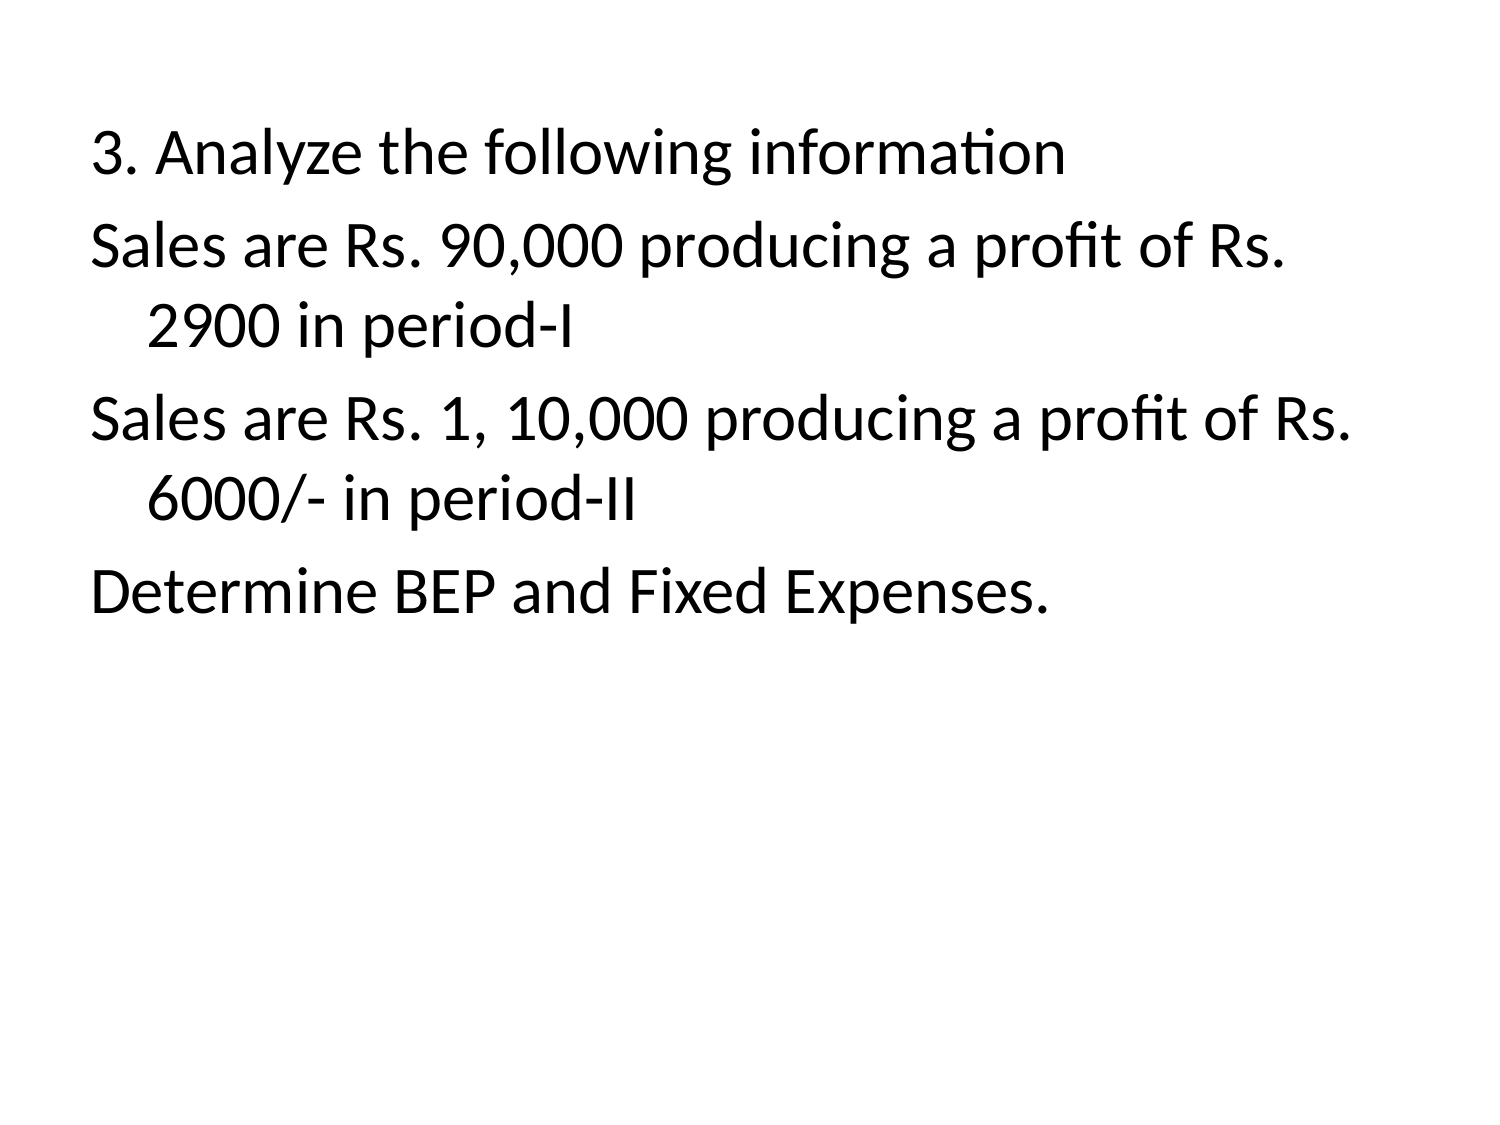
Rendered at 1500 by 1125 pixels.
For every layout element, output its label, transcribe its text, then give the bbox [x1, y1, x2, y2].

list 3. Analyze the following information Sales are Rs. 90,000 producing a profit of Rs. 2900 in period-I Sales are Rs. 1, 10,000 producing a profit of Rs. 6000/- in period-II Determine BEP and Fixed Expenses. [74, 99, 1426, 1051]
